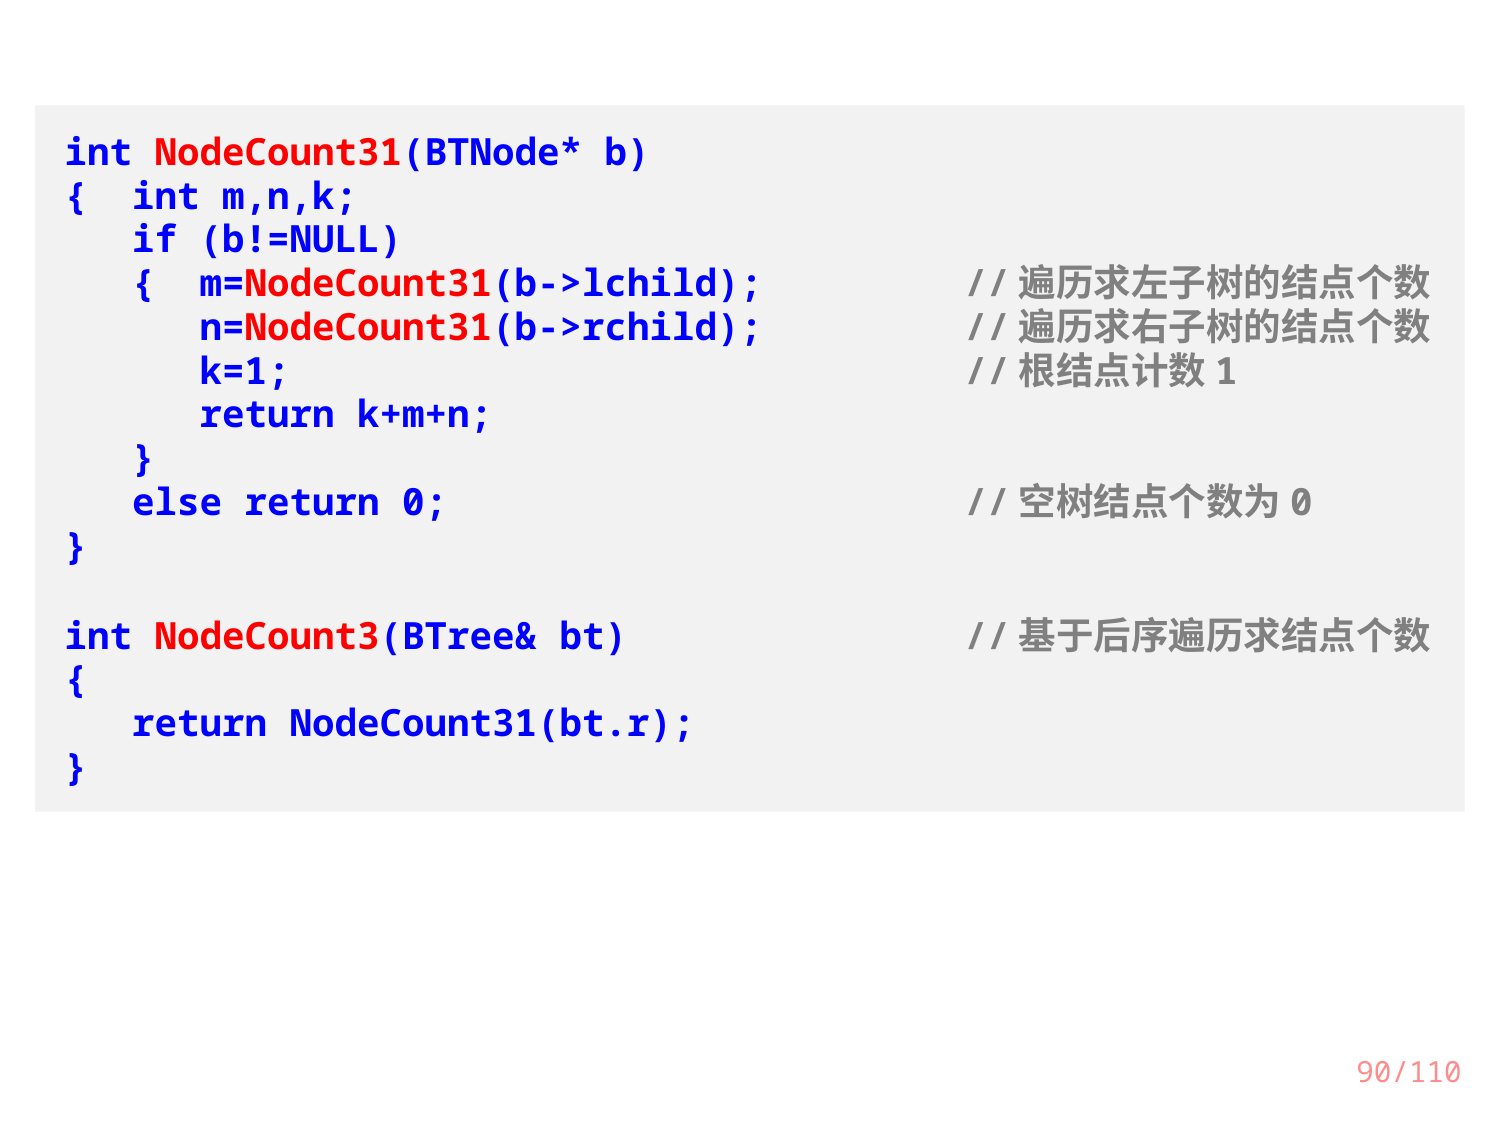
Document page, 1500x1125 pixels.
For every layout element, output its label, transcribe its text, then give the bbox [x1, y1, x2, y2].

slide_number 90/110 [1305, 1042, 1477, 1103]
text_box int NodeCount31(BTNode* b) { int m,n,k; if (b!=NULL) { m=NodeCount31(b->lchild); //遍历求左子树的结点个数 n=NodeCount31(b->rchild); //遍历求右子树的结点个数 k=1; //根结点计数1 return k+m+n; } else return 0; //空树结点个数为0 } int NodeCount3(BTree& bt) //基于后序遍历求结点个数 { return NodeCount31(bt.r); } [33, 103, 1467, 814]
